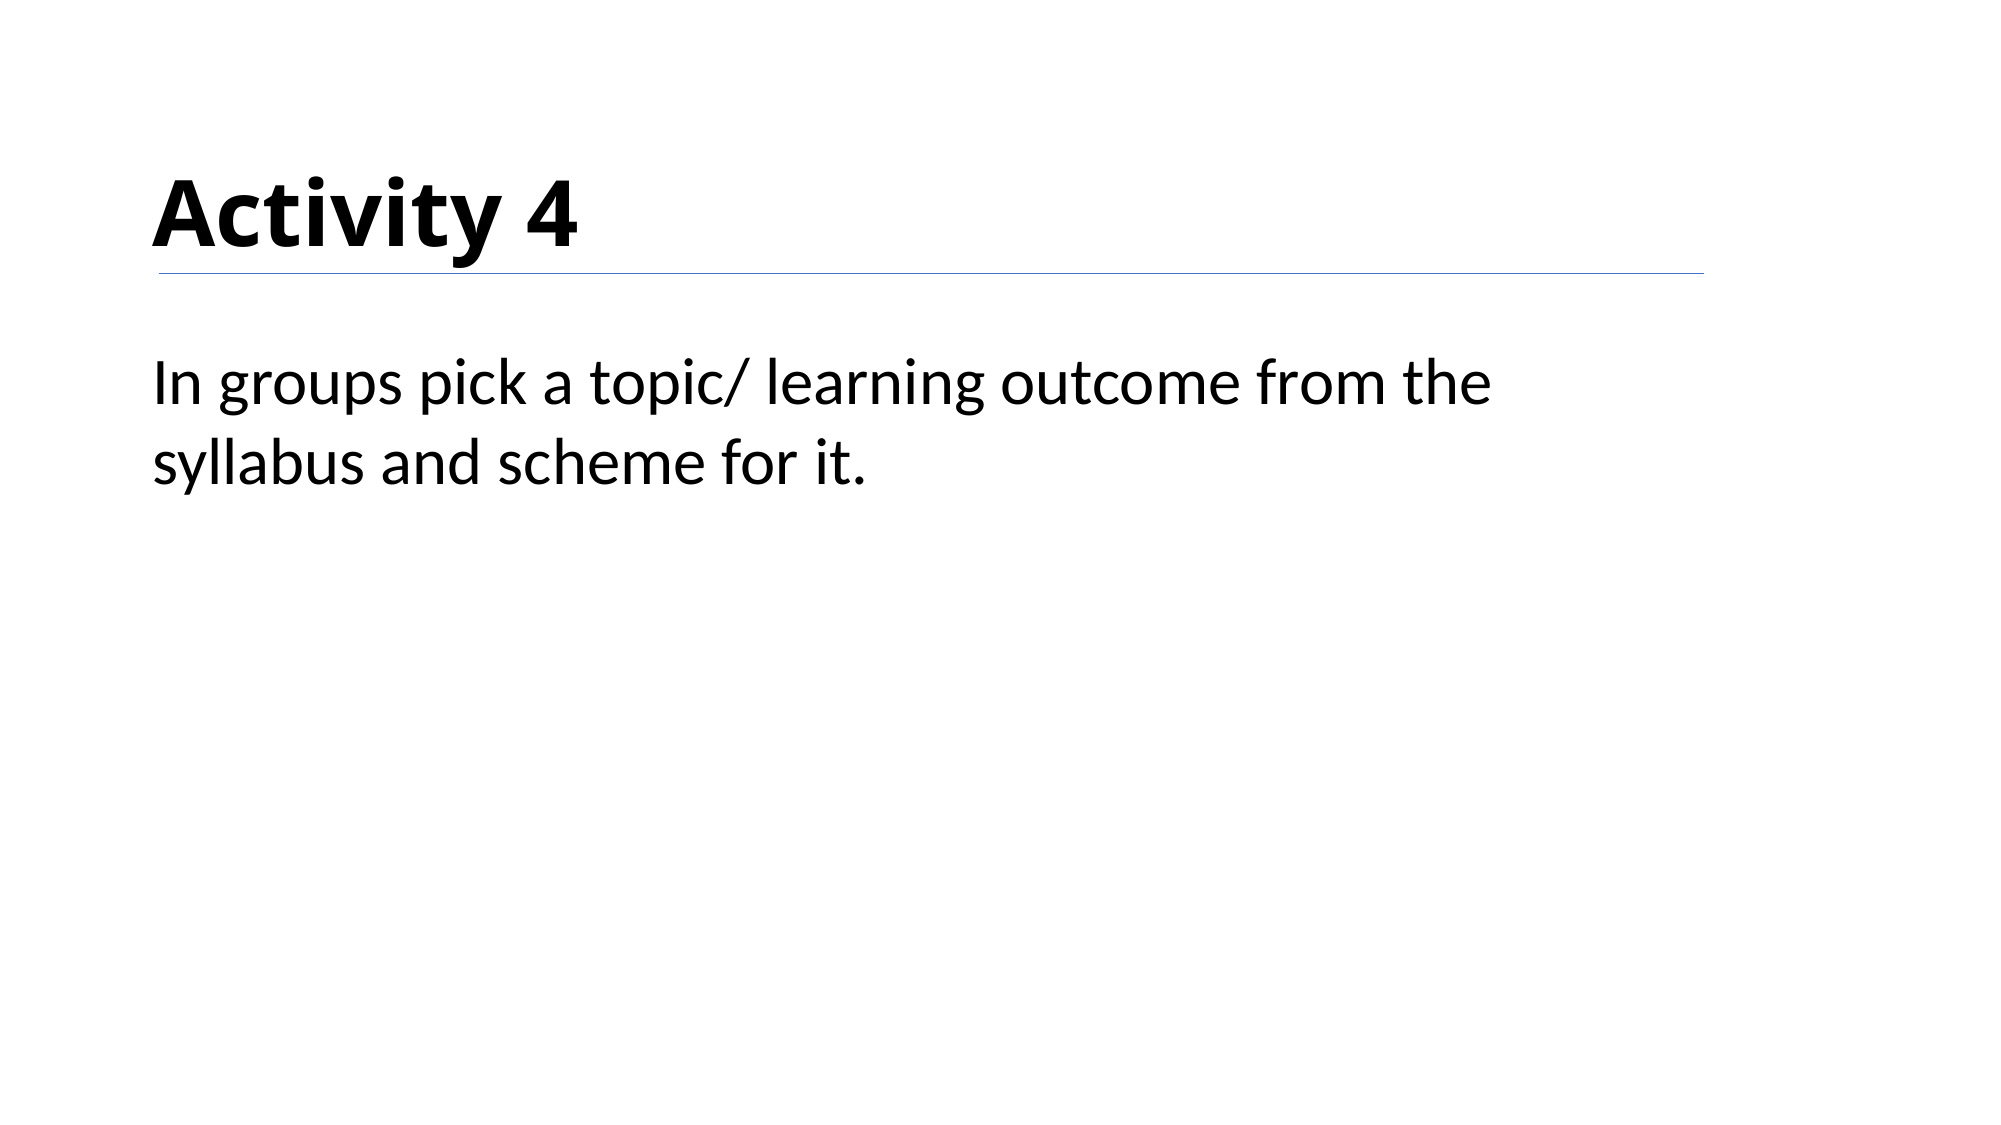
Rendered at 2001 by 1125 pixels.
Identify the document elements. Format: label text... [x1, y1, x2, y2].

title Activity 4 [137, 59, 1863, 374]
text_box In groups pick a topic/ learning outcome from the syllabus and scheme for it. [137, 330, 1705, 505]
